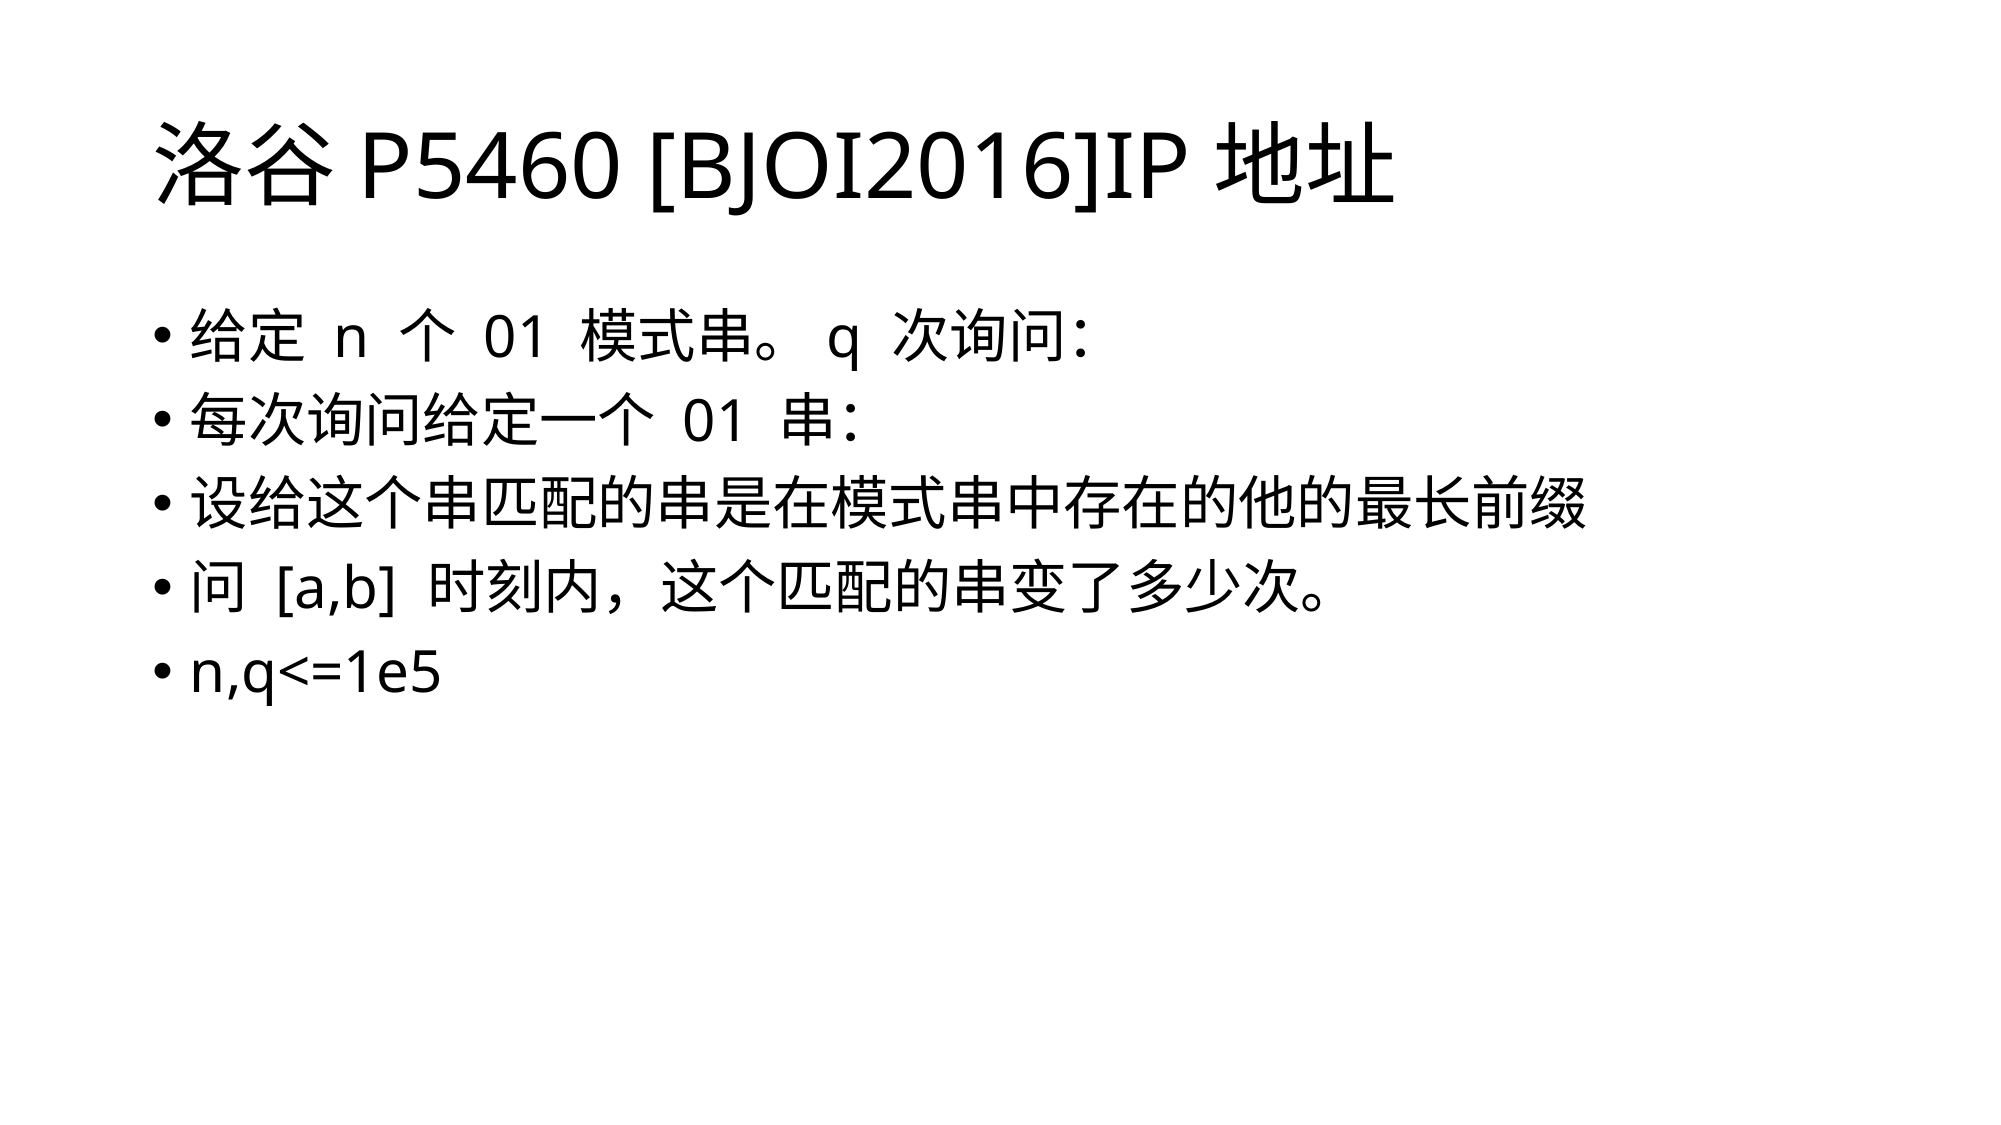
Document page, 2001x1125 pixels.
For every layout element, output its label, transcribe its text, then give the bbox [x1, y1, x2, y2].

title 洛谷P5460 [BJOI2016]IP地址 [137, 59, 1863, 278]
list 给定 n 个 01 模式串。q 次询问： 每次询问给定一个 01 串： 设给这个串匹配的串是在模式串中存在的他的最长前缀 问 [a,b] 时刻内，这个匹配的串变了多少次。 n,q<=1e5 [137, 299, 1863, 1014]
